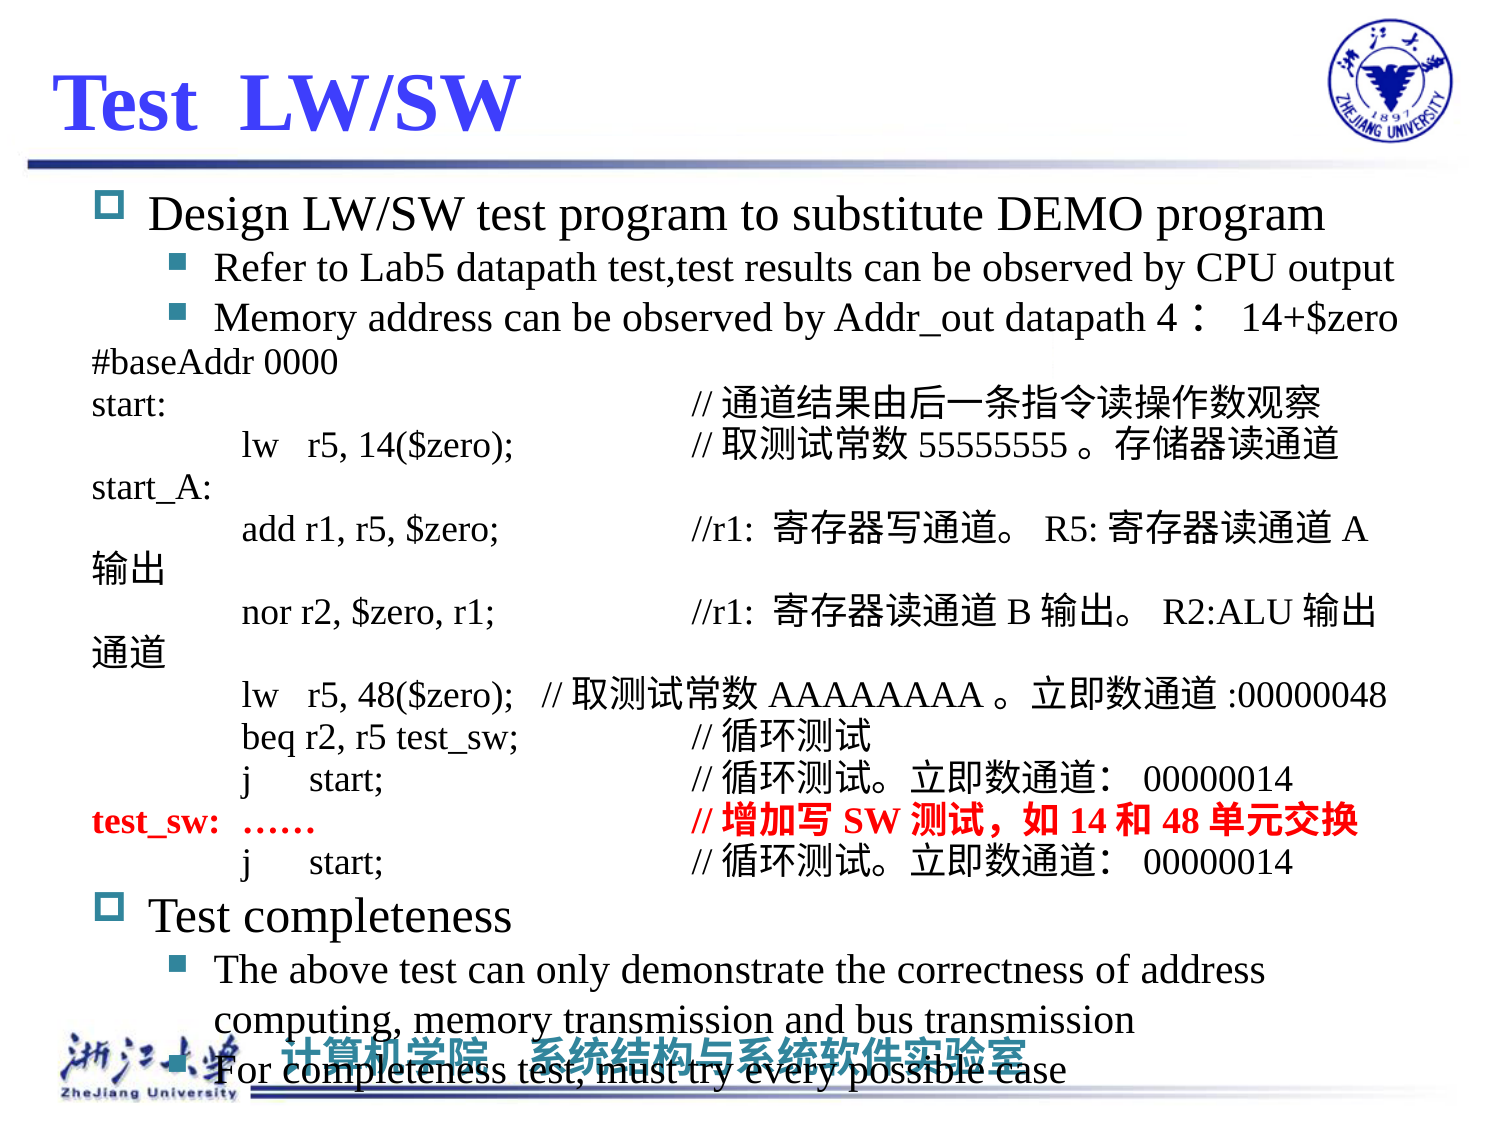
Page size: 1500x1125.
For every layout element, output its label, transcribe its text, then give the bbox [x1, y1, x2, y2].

picture [7, 0, 1493, 1125]
list Design LW/SW test program to substitute DEMO program Refer to Lab5 datapath test,test results can be observed by CPU output Memory address can be observed by Addr_out datapath 4：14+$zero #baseAddr 0000 start: //通道结果由后一条指令读操作数观察 lw r5, 14($zero); //取测试常数55555555。存储器读通道 start_A: add r1, r5, $zero; //r1: 寄存器写通道。R5:寄存器读通道A输出 nor r2, $zero, r1; //r1: 寄存器读通道B输出。R2:ALU输出通道 lw r5, 48($zero); //取测试常数AAAAAAAA。立即数通道:00000048 beq r2, r5 test_sw; //循环测试 j start; //循环测试。立即数通道：00000014 test_sw: …… //增加写SW测试，如14和48单元交换 j start; //循环测试。立即数通道：00000014 Test completeness The above test can only demonstrate the correctness of address computing, memory transmission and bus transmission For completeness test, must try every possible case [76, 172, 1427, 988]
title Test LW/SW [37, 19, 1329, 176]
